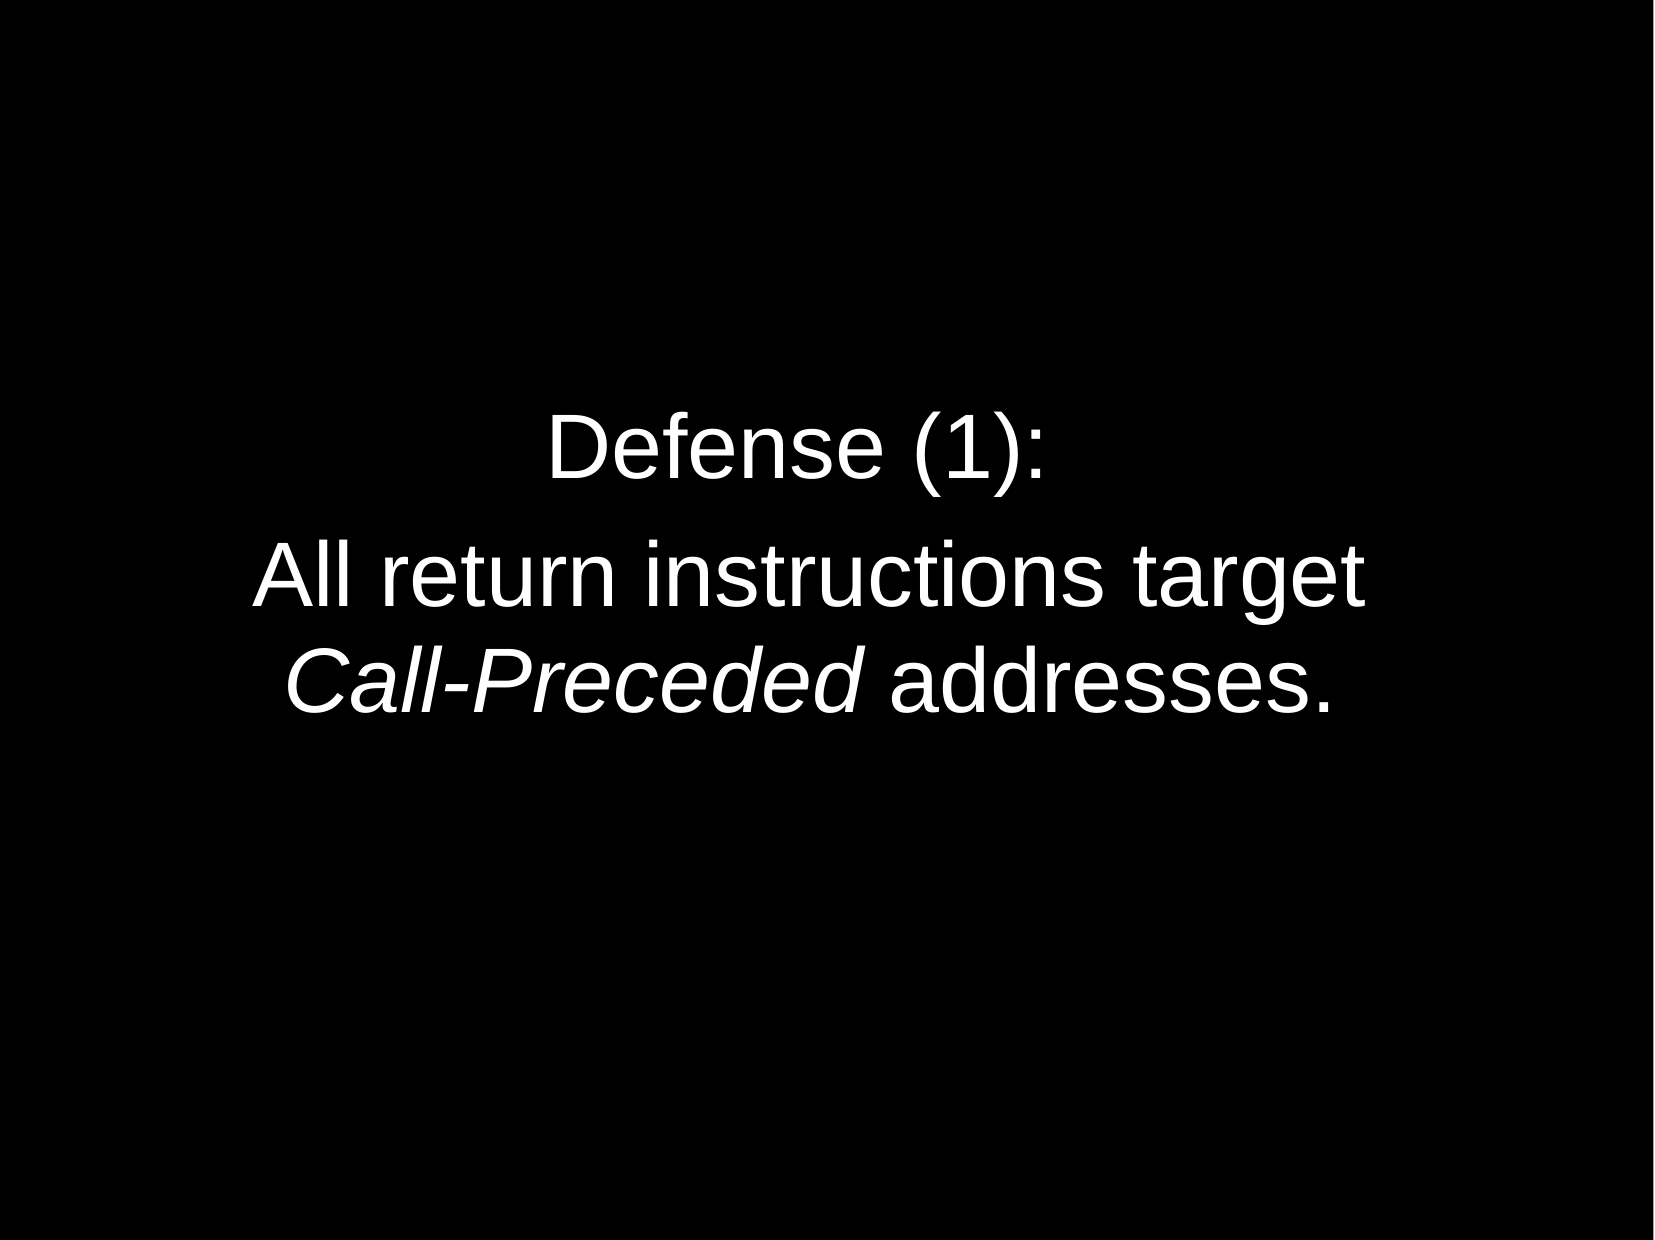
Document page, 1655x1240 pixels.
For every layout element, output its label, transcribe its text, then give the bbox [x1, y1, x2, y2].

picture [0, 0, 1654, 1240]
text_box Defense (1): All return instructions target Call-Preceded addresses. [250, 362, 1369, 732]
